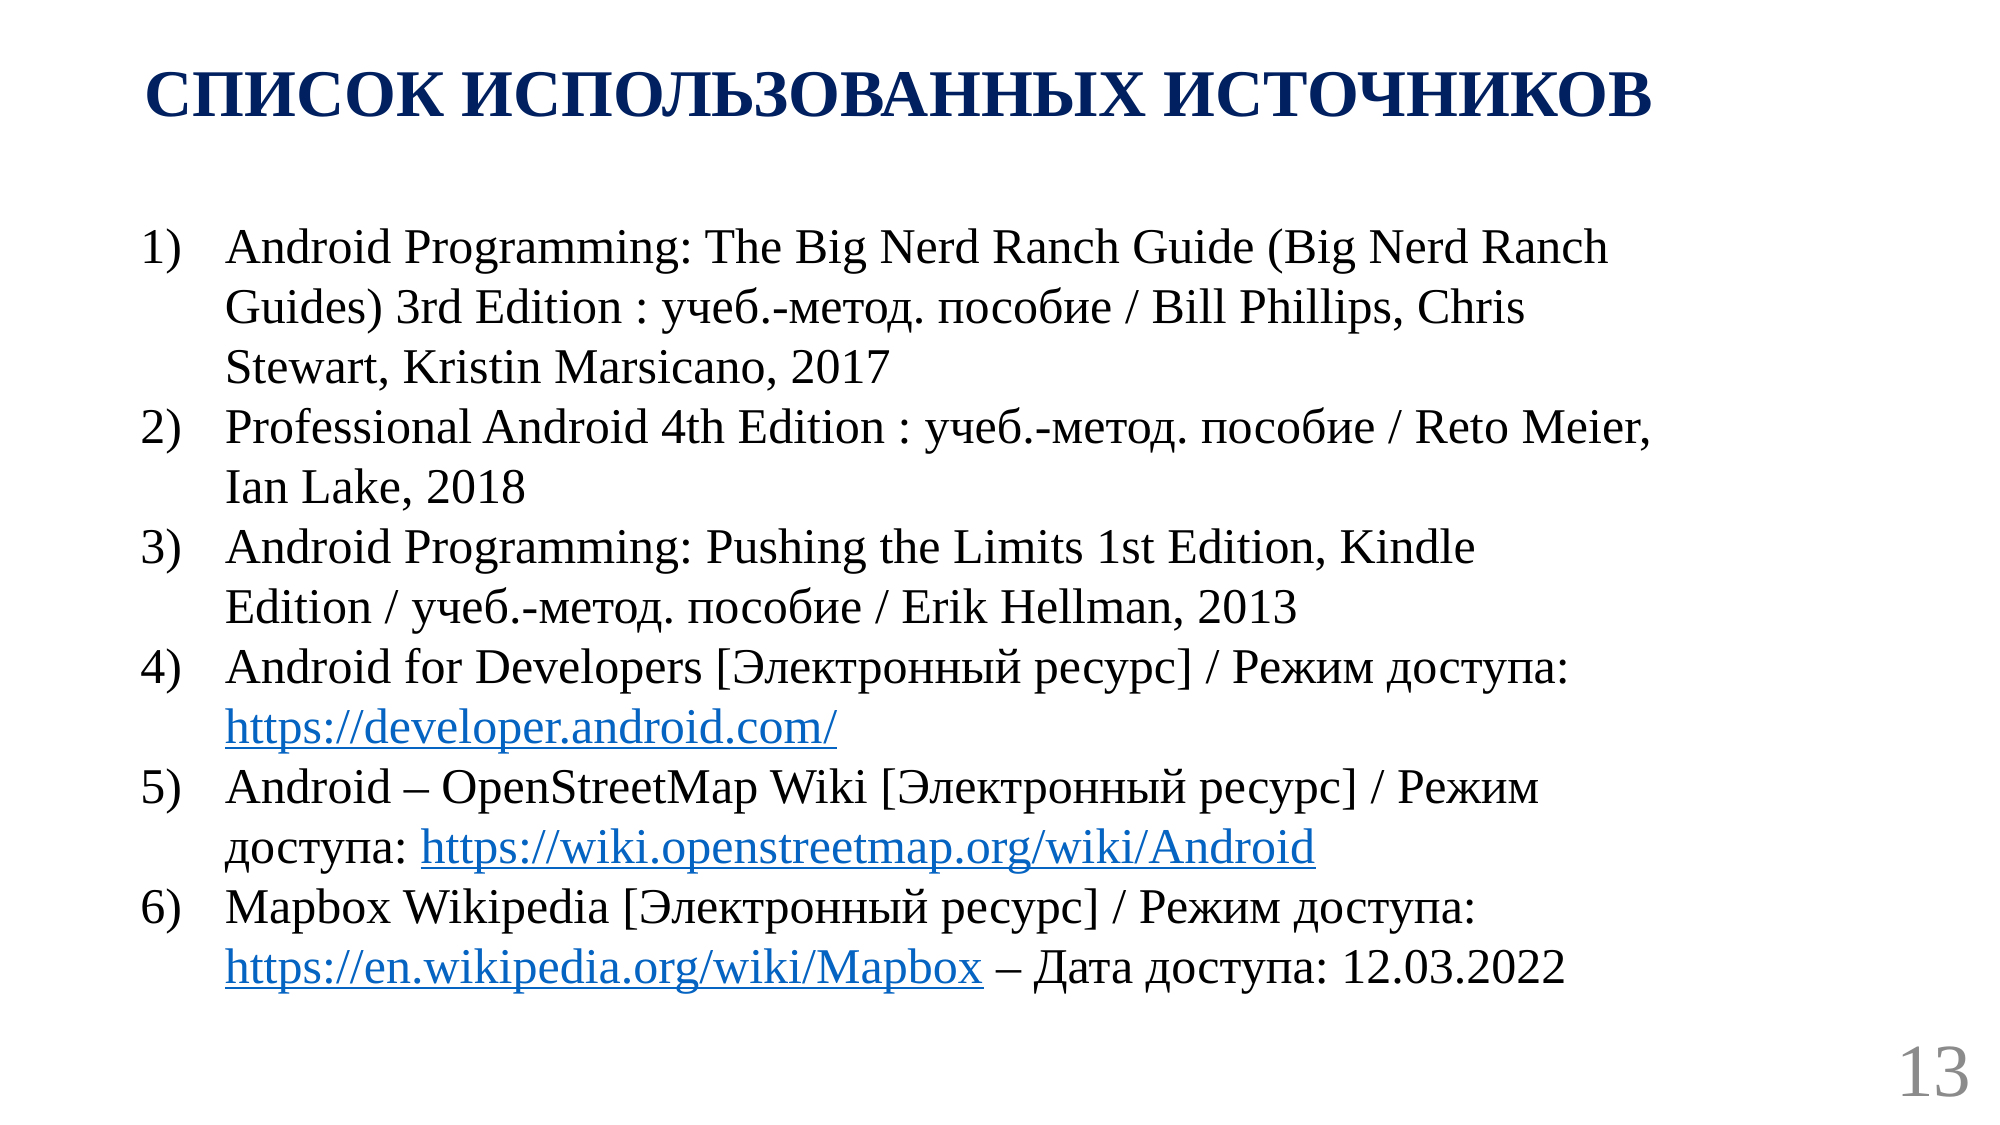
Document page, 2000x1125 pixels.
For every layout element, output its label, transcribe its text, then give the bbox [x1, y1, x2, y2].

title СПИСОК ИСПОЛЬЗОВАННЫХ ИСТОЧНИКОВ [37, 66, 1762, 203]
slide_number 13 [1873, 1036, 1986, 1097]
text_box Android Programming: The Big Nerd Ranch Guide (Big Nerd Ranch Guides) 3rd Edition : учеб.-метод. пособие / Bill Phillips, Chris Stewart, Kristin Marsicano, 2017 Professional Android 4th Edition : учеб.-метод. пособие / Reto Meier, Ian Lake, 2018 Android Programming: Pushing the Limits 1st Edition, Kindle Edition / учеб.-метод. пособие / Erik Hellman, 2013 Android for Developers [Электронный ресурс] / Режим доступа: https://developer.android.com/ Android – OpenStreetMap Wiki [Электронный ресурс] / Режим доступа: https://wiki.openstreetmap.org/wiki/Android Mapbox Wikipedia [Электронный ресурс] / Режим доступа: https://en.wikipedia.org/wiki/Mapbox – Дата доступа: 12.03.2022 [125, 206, 1673, 1072]
